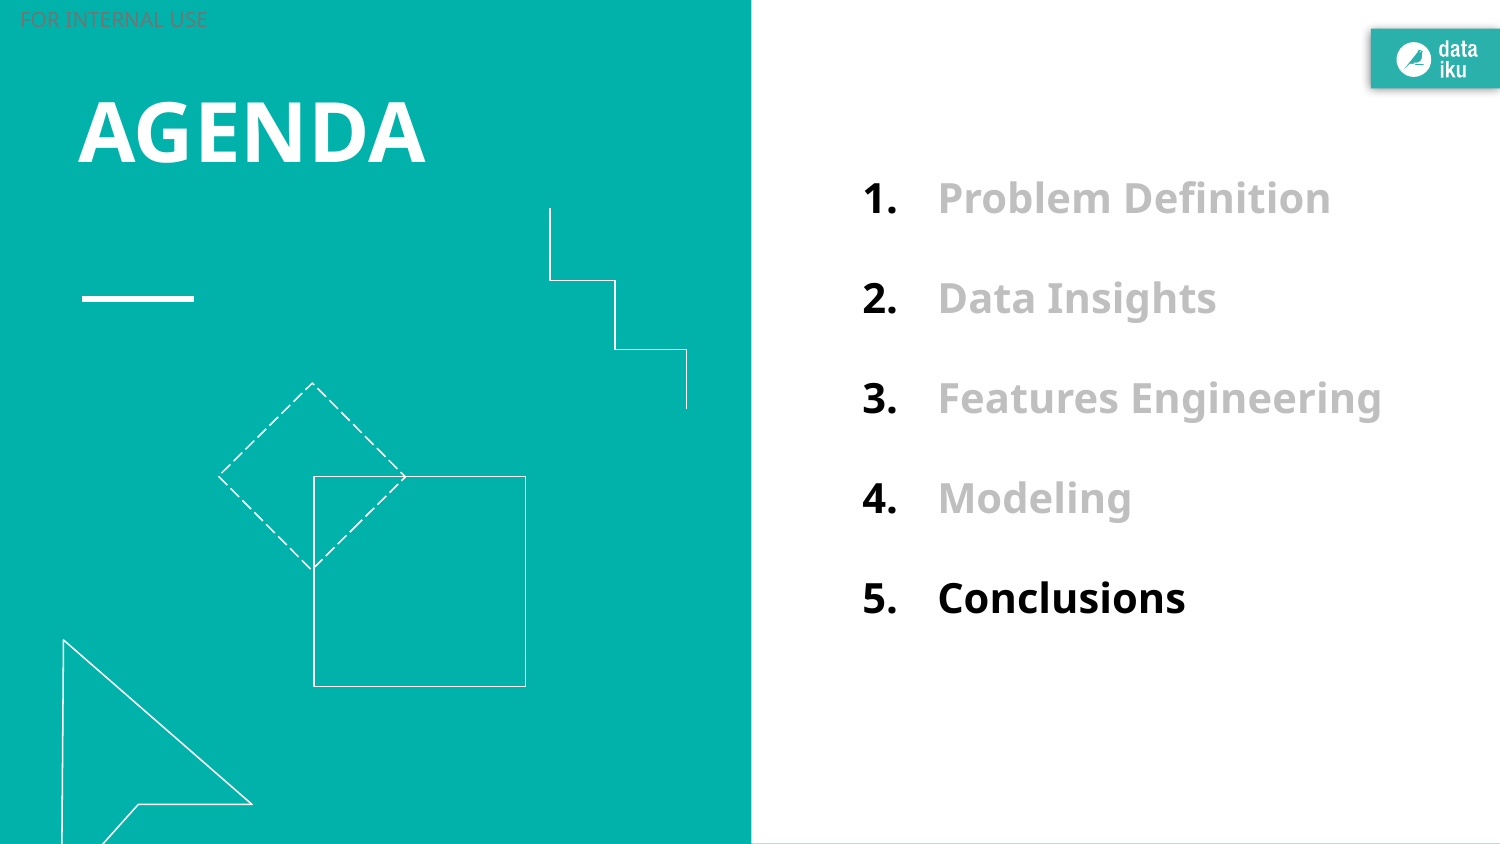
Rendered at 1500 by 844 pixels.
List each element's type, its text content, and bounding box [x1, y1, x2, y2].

text_box Problem Definition Data Insights Features Engineering Modeling Conclusions [830, 0, 1443, 844]
text_box [313, 476, 526, 687]
text_box [550, 207, 687, 410]
text_box AGENDA [63, 64, 537, 194]
text_box [218, 383, 405, 571]
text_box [0, 589, 265, 844]
